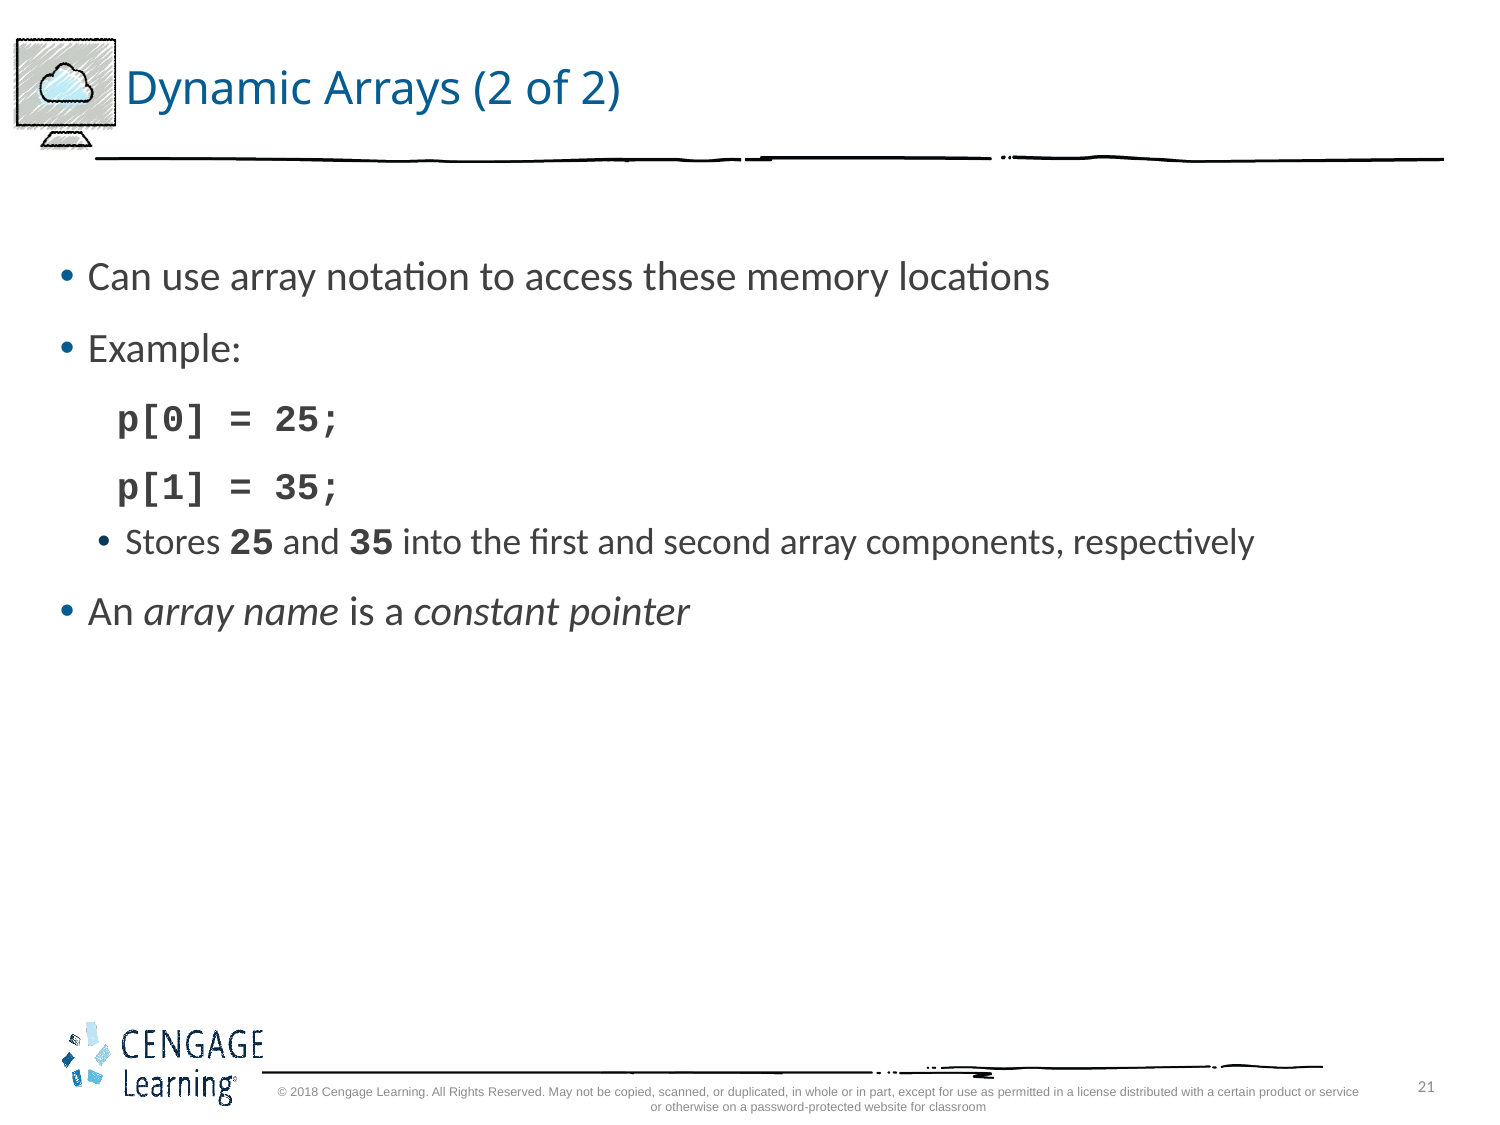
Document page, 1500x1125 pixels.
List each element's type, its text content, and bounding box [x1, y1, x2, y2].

footer © 2018 Cengage Learning. All Rights Reserved. May not be copied, scanned, or duplicated, in whole or in part, except for use as permitted in a license distributed with a certain product or service or otherwise on a password-protected website for classroom [262, 1079, 1375, 1120]
picture [95, 155, 1444, 163]
list Can use array notation to access these memory locations Example: p[0] = 25; p[1] = 35; Stores 25 and 35 into the first and second array components, respectively An array name is a constant pointer [59, 252, 1441, 713]
picture [62, 1022, 1323, 1106]
picture [13, 36, 117, 151]
title Dynamic Arrays (2 of 2) [125, 66, 1442, 116]
